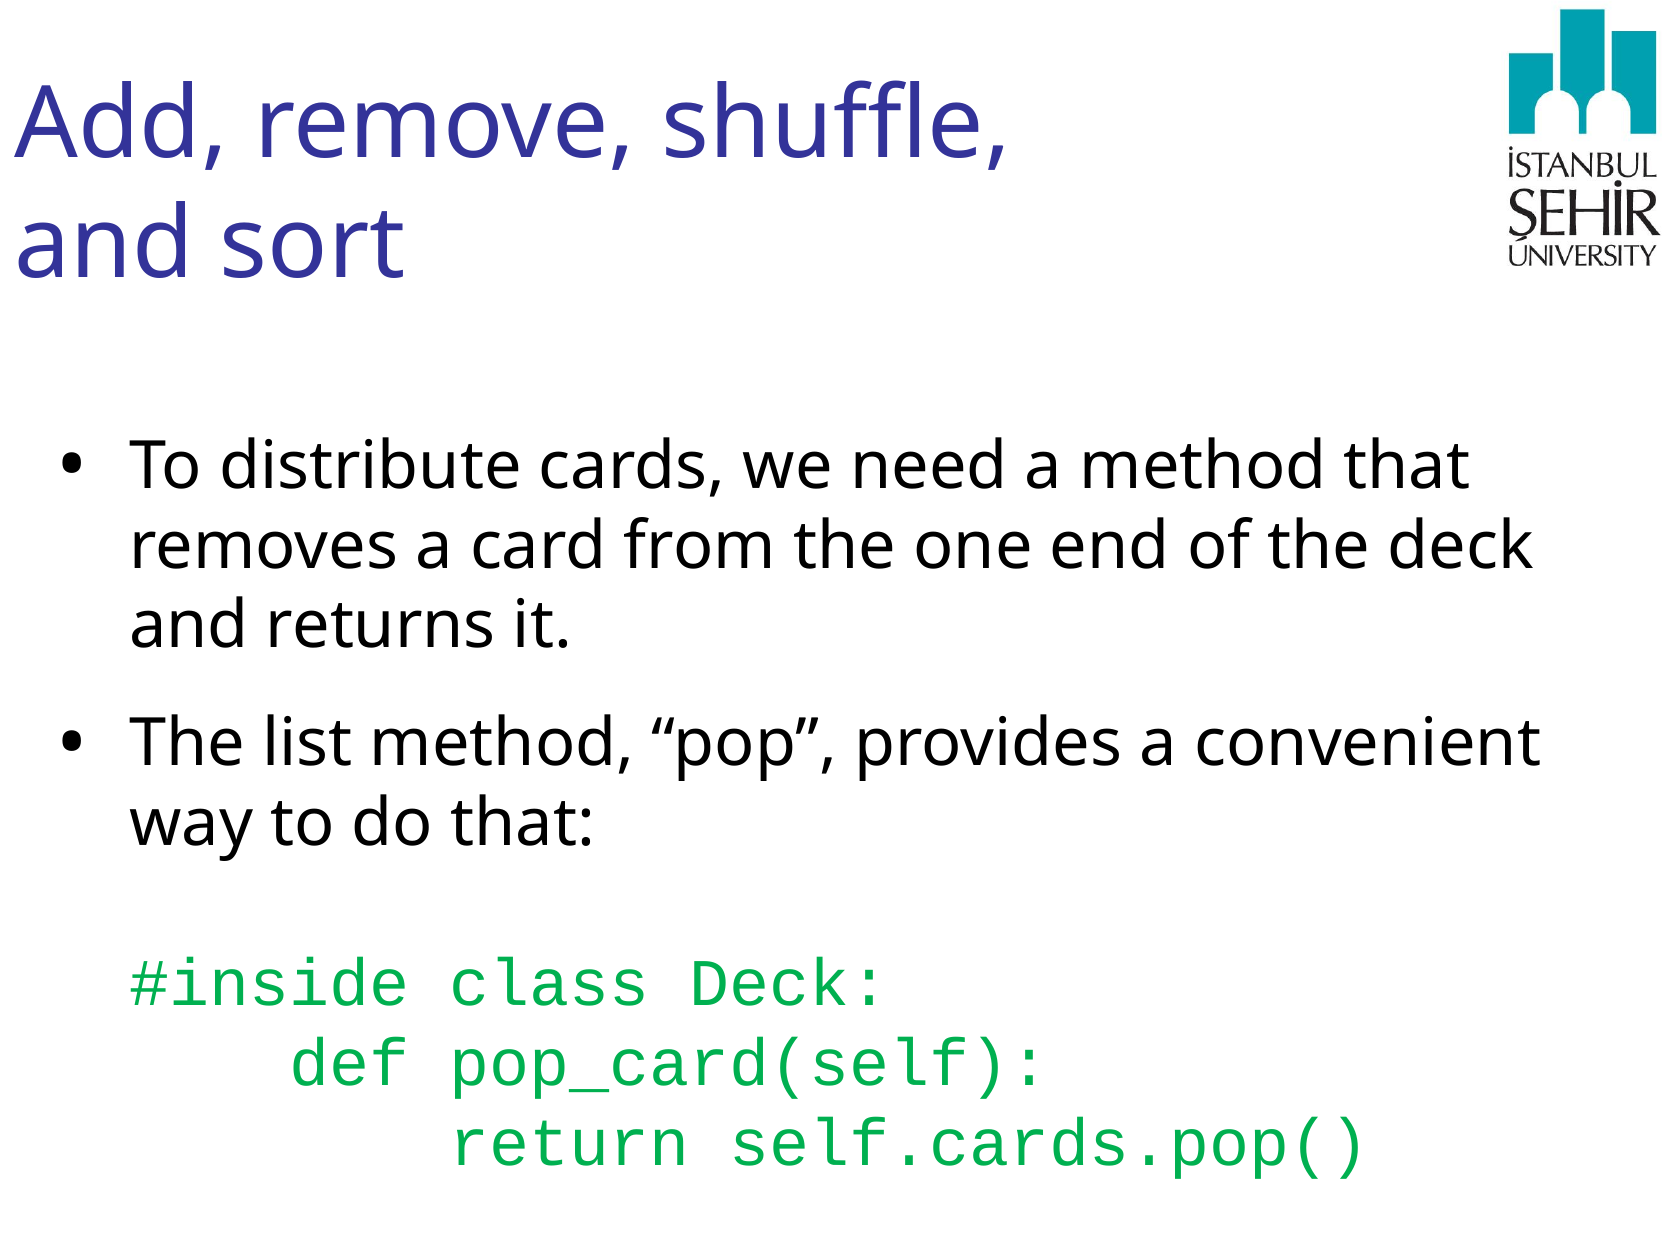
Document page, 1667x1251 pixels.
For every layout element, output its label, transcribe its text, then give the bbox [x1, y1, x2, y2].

title Add, remove, shuffle, and sort [8, 8, 1663, 346]
list To distribute cards, we need a method that removes a card from the one end of the deck and returns it. The list method, “pop”, provides a convenient way to do that: #inside class Deck: def pop_card(self): return self.cards.pop() [8, 354, 1663, 1246]
picture [1491, 0, 1667, 285]
